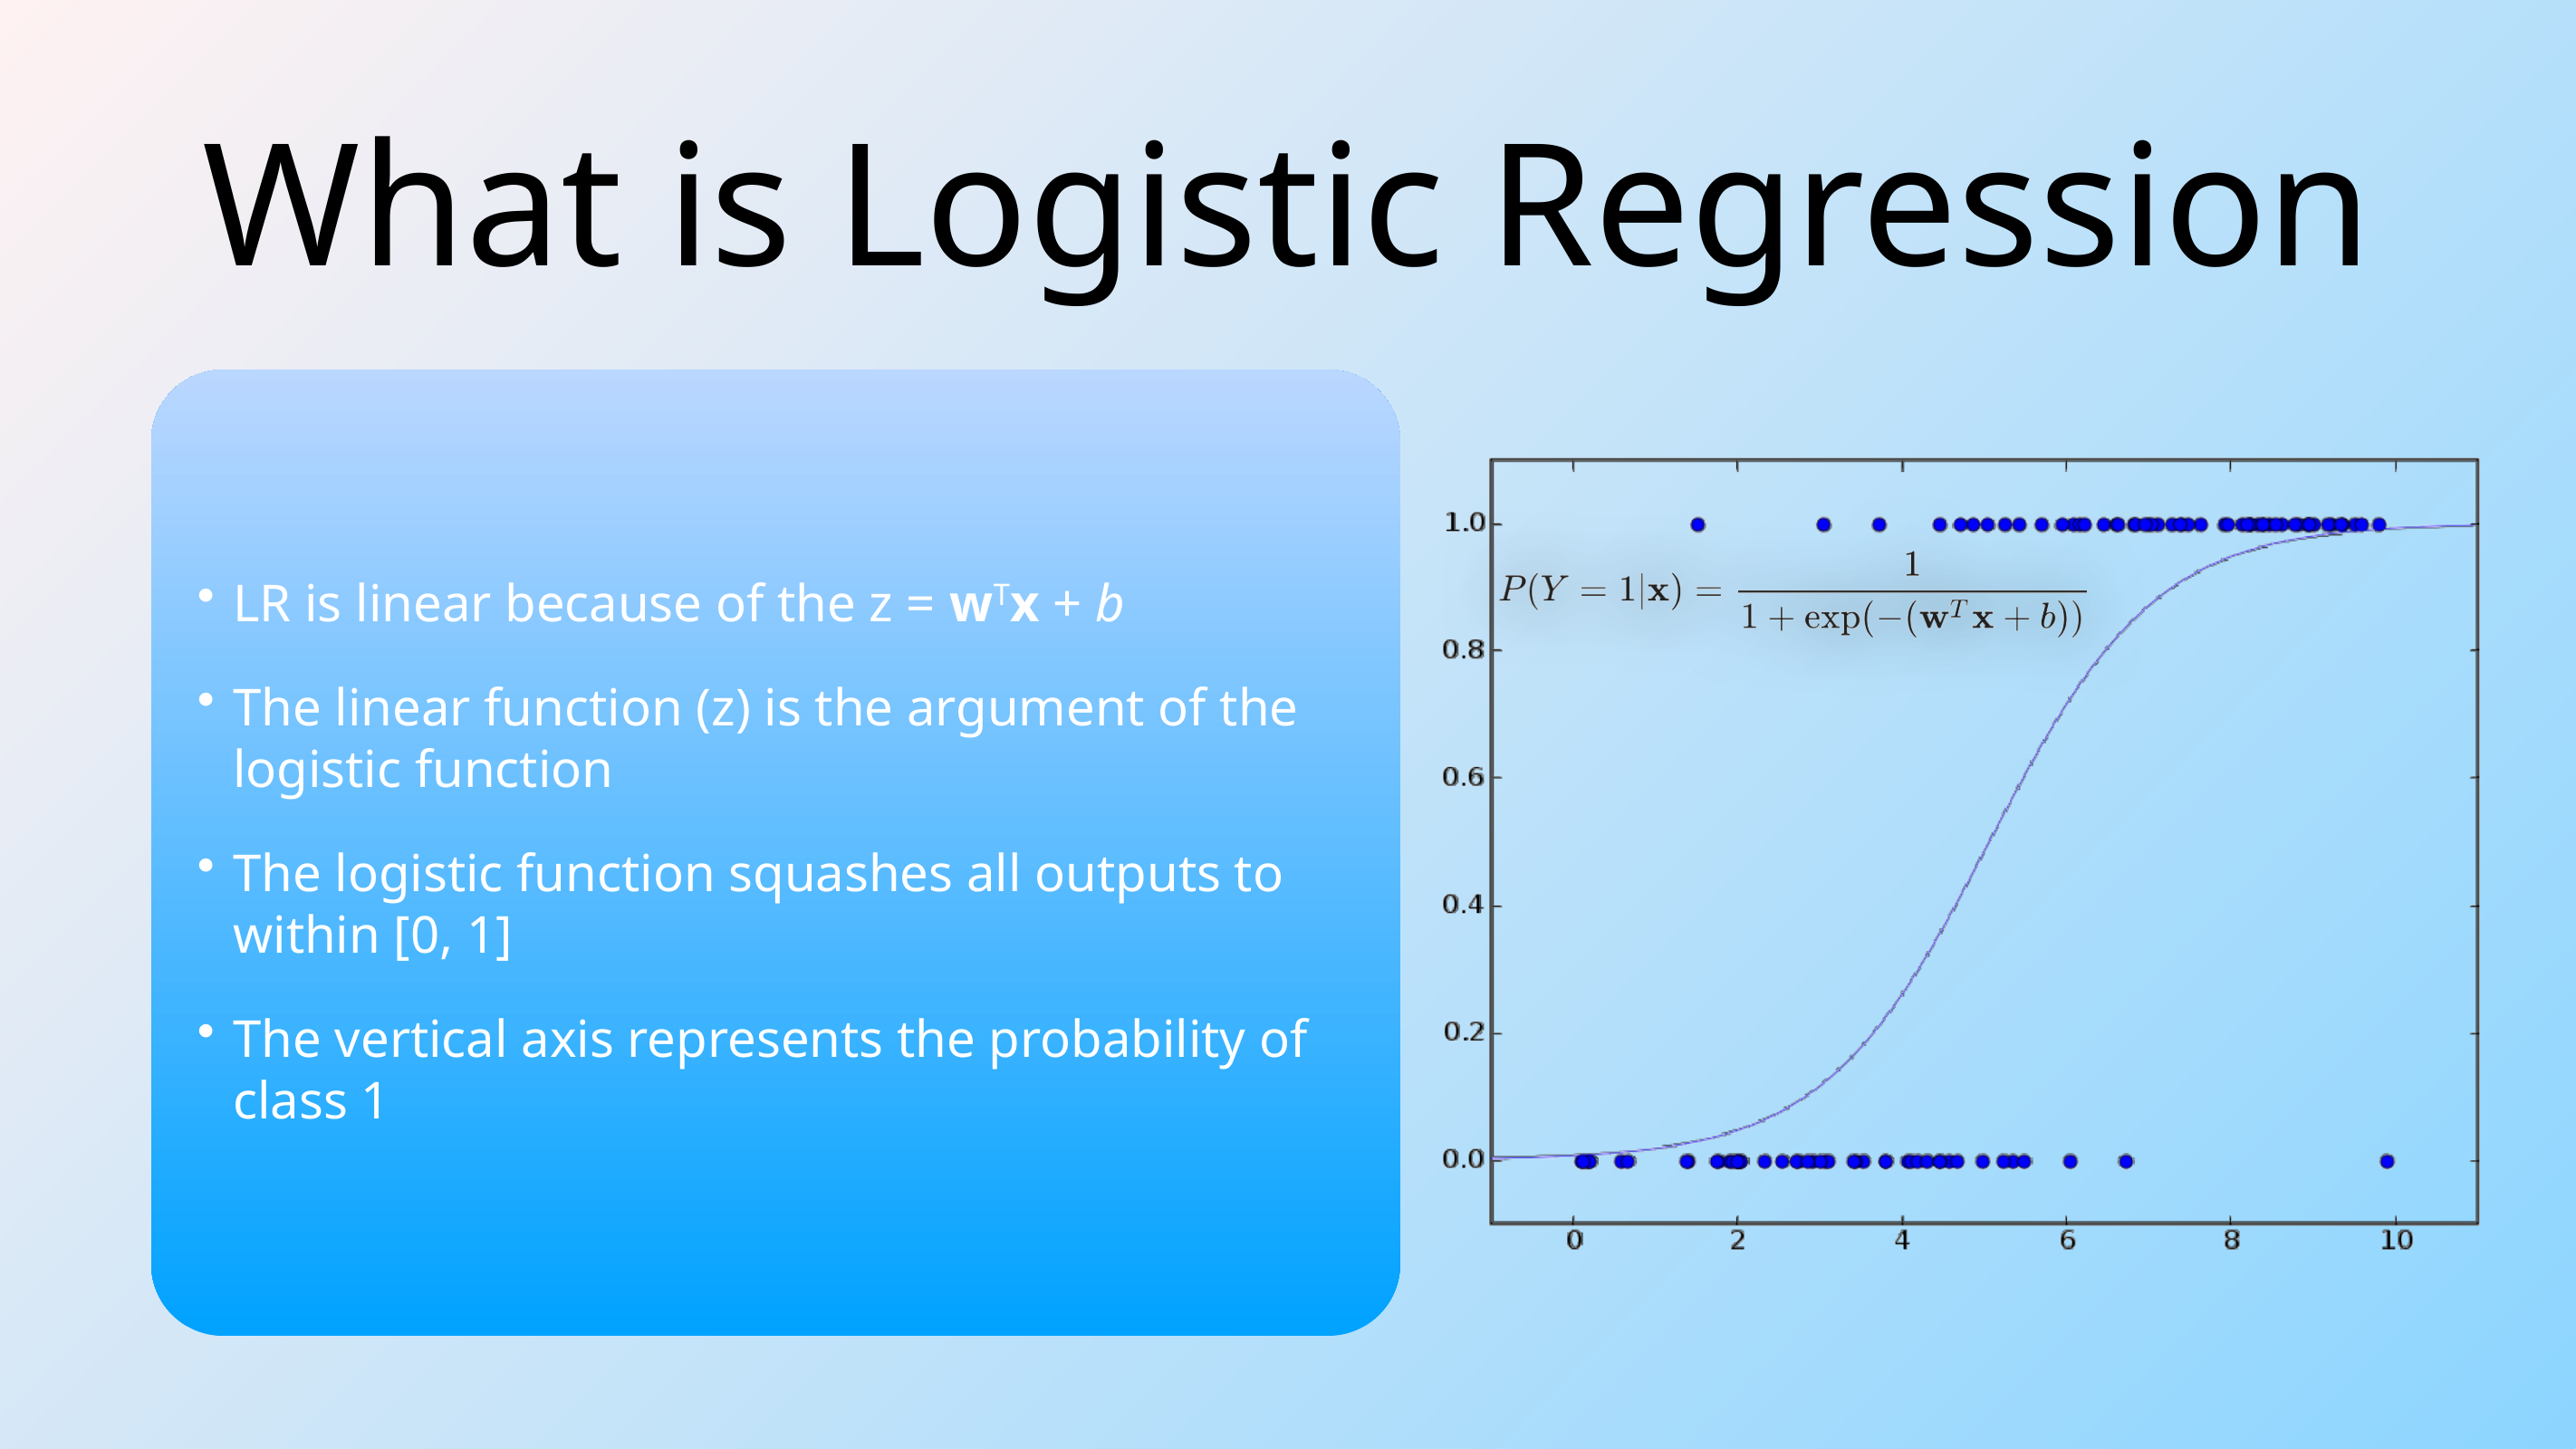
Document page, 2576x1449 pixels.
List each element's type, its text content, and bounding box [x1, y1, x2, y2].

title What is Logistic Regression [187, 37, 2389, 360]
picture [1440, 443, 2520, 1262]
text_box [150, 369, 1400, 1337]
text_box LR is linear because of the z = wTx + b The linear function (z) is the argument of the logistic function The logistic function squashes all outputs to within [0, 1] The vertical axis represents the probability of class 1 [189, 562, 1362, 1137]
